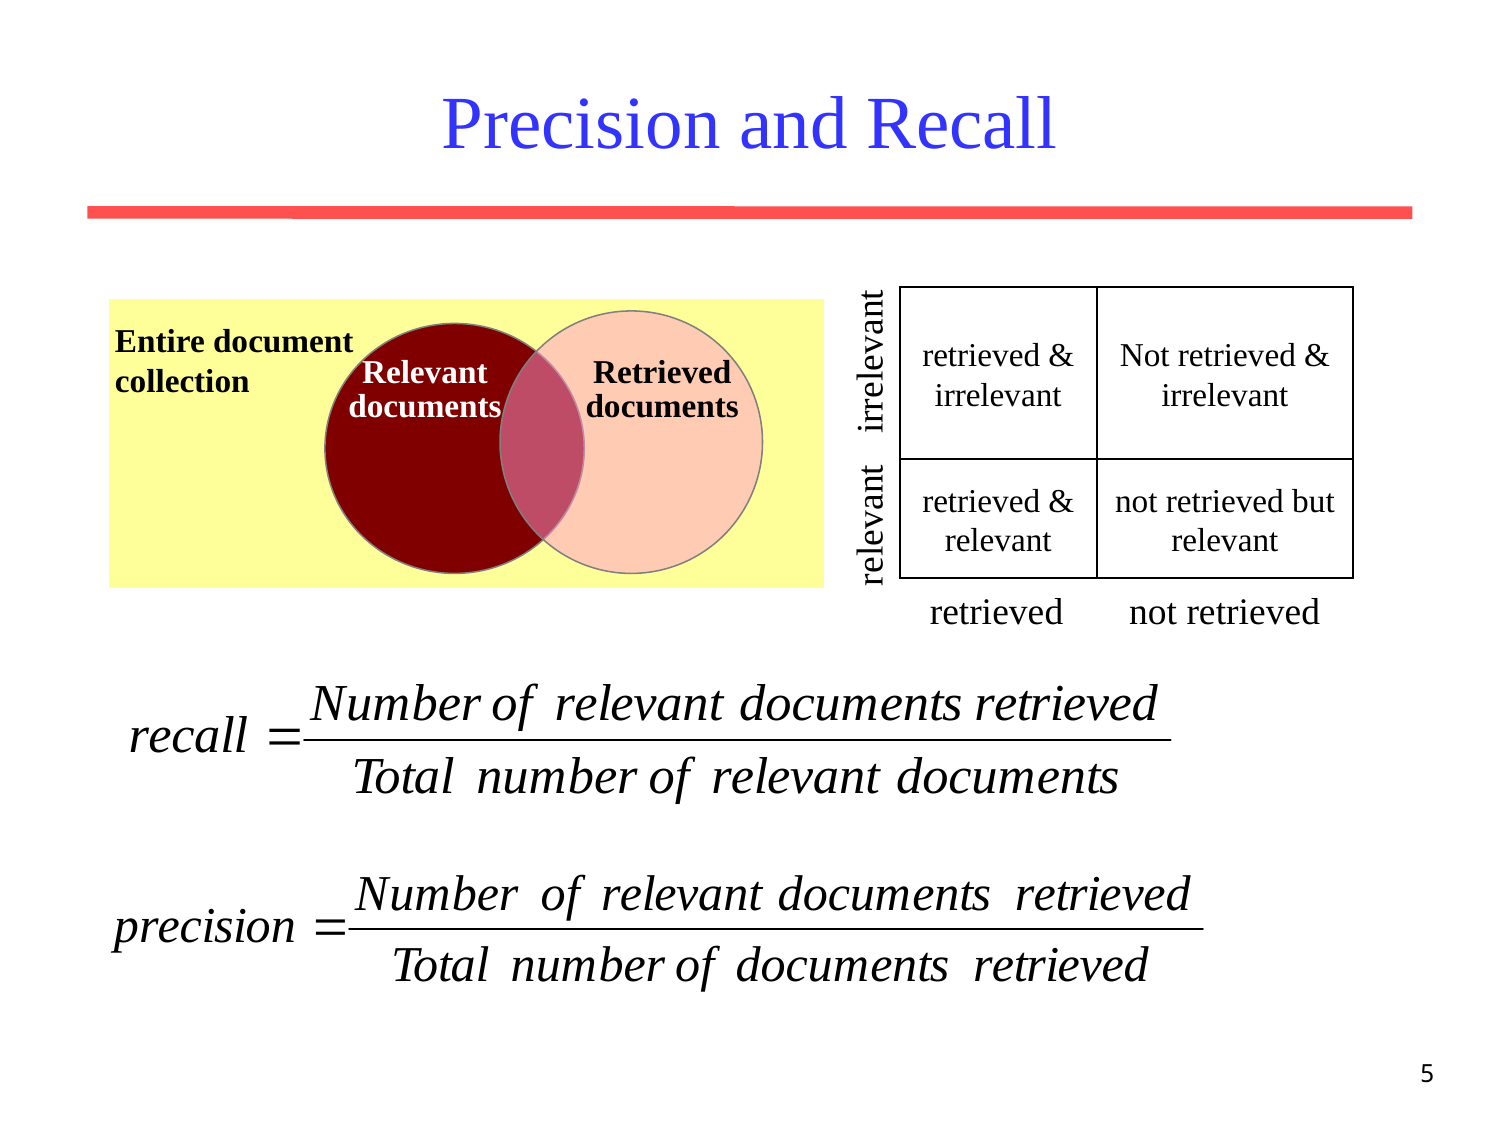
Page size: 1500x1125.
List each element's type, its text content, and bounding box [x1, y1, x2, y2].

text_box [99, 299, 824, 588]
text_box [99, 862, 1213, 1001]
title Precision and Recall [112, 37, 1388, 200]
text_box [837, 274, 1354, 640]
slide_number 5 [1137, 1049, 1451, 1125]
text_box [120, 670, 1184, 814]
